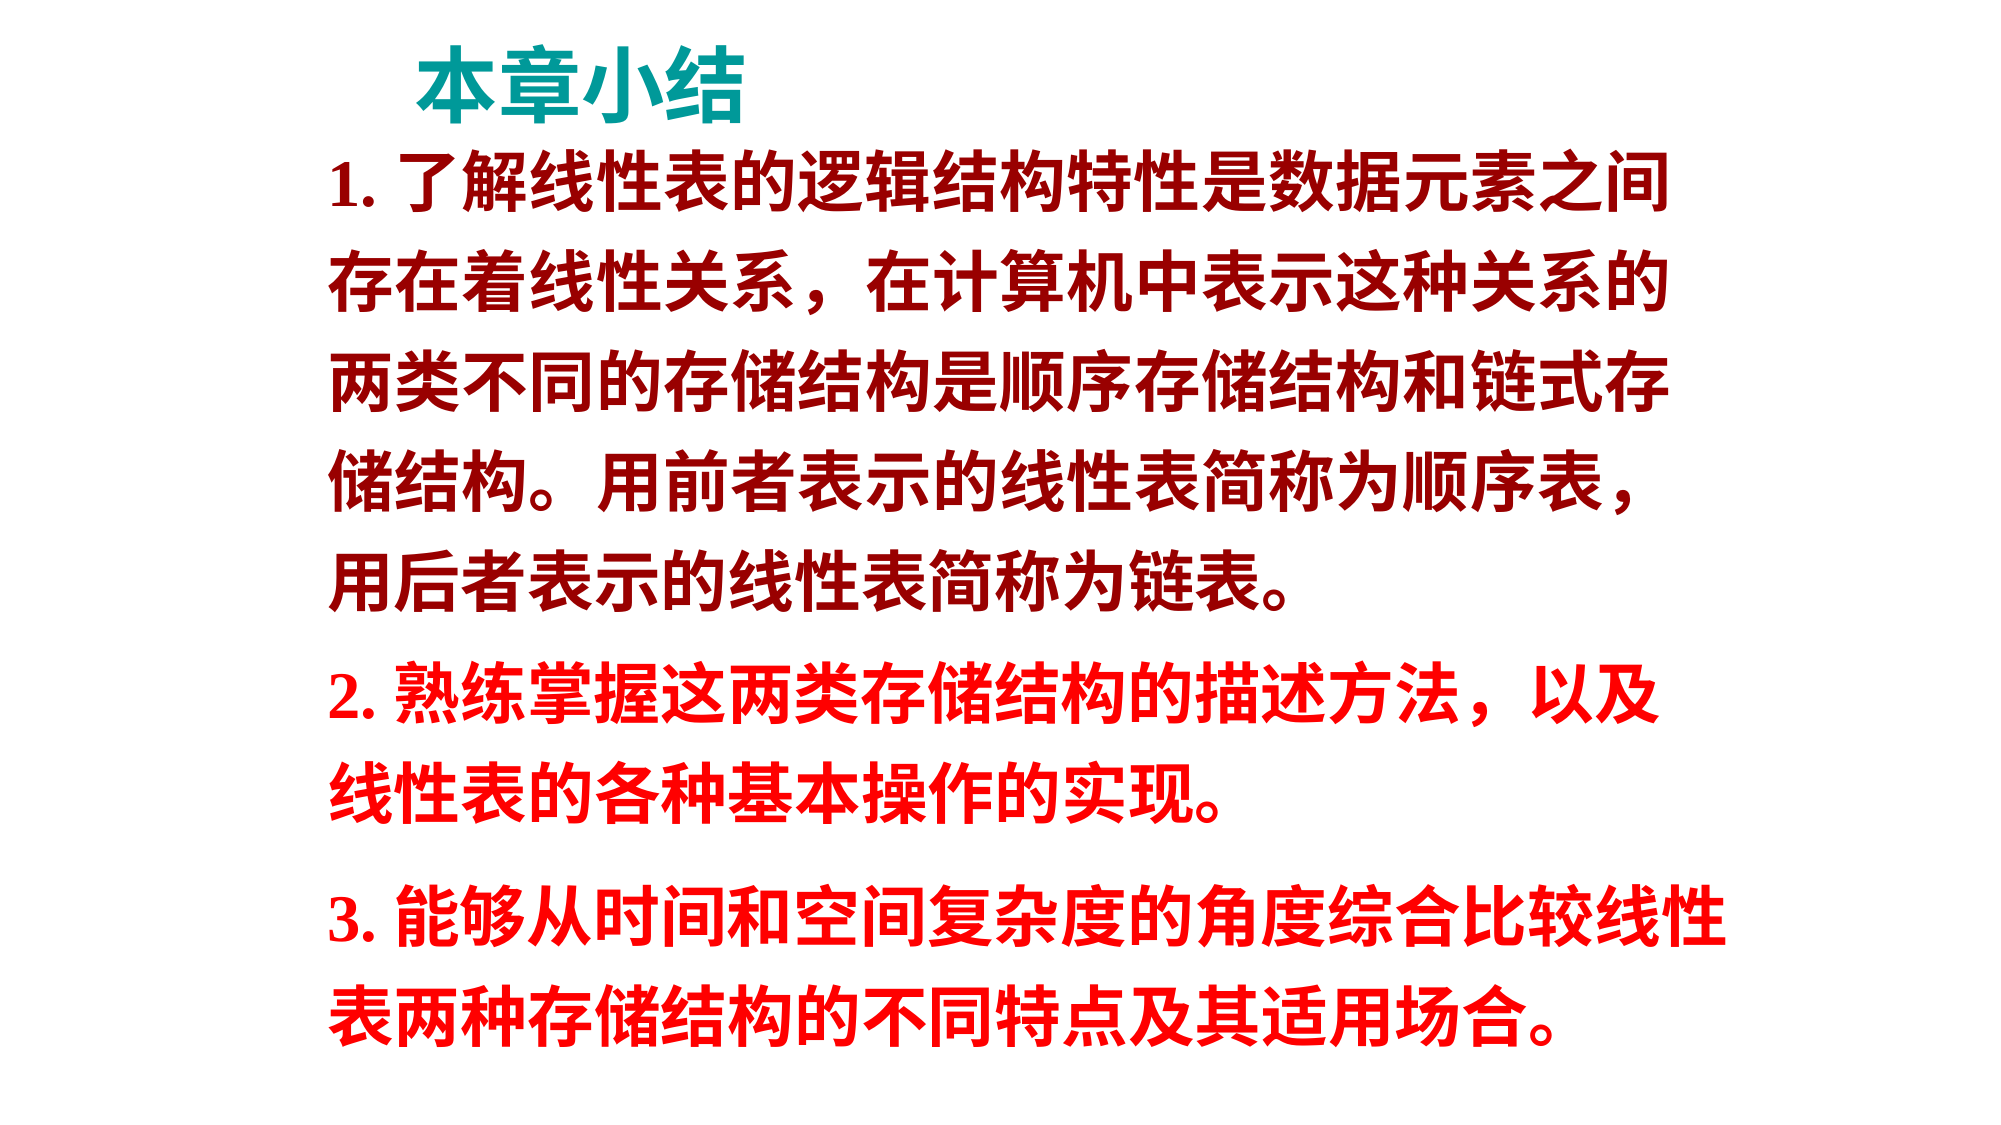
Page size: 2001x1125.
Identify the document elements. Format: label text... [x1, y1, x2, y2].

text_box 本章小结 [400, 26, 764, 112]
text_box 3.能够从时间和空间复杂度的角度综合比较线性表两种存储结构的不同特点及其适用场合。 [312, 847, 1750, 1062]
text_box 2.熟练掌握这两类存储结构的描述方法，以及线性表的各种基本操作的实现。 [312, 624, 1713, 840]
text_box 1.了解线性表的逻辑结构特性是数据元素之间存在着线性关系，在计算机中表示这种关系的两类不同的存储结构是顺序存储结构和链式存储结构。用前者表示的线性表简称为顺序表，用后者表示的线性表简称为链表。 [312, 112, 1688, 624]
